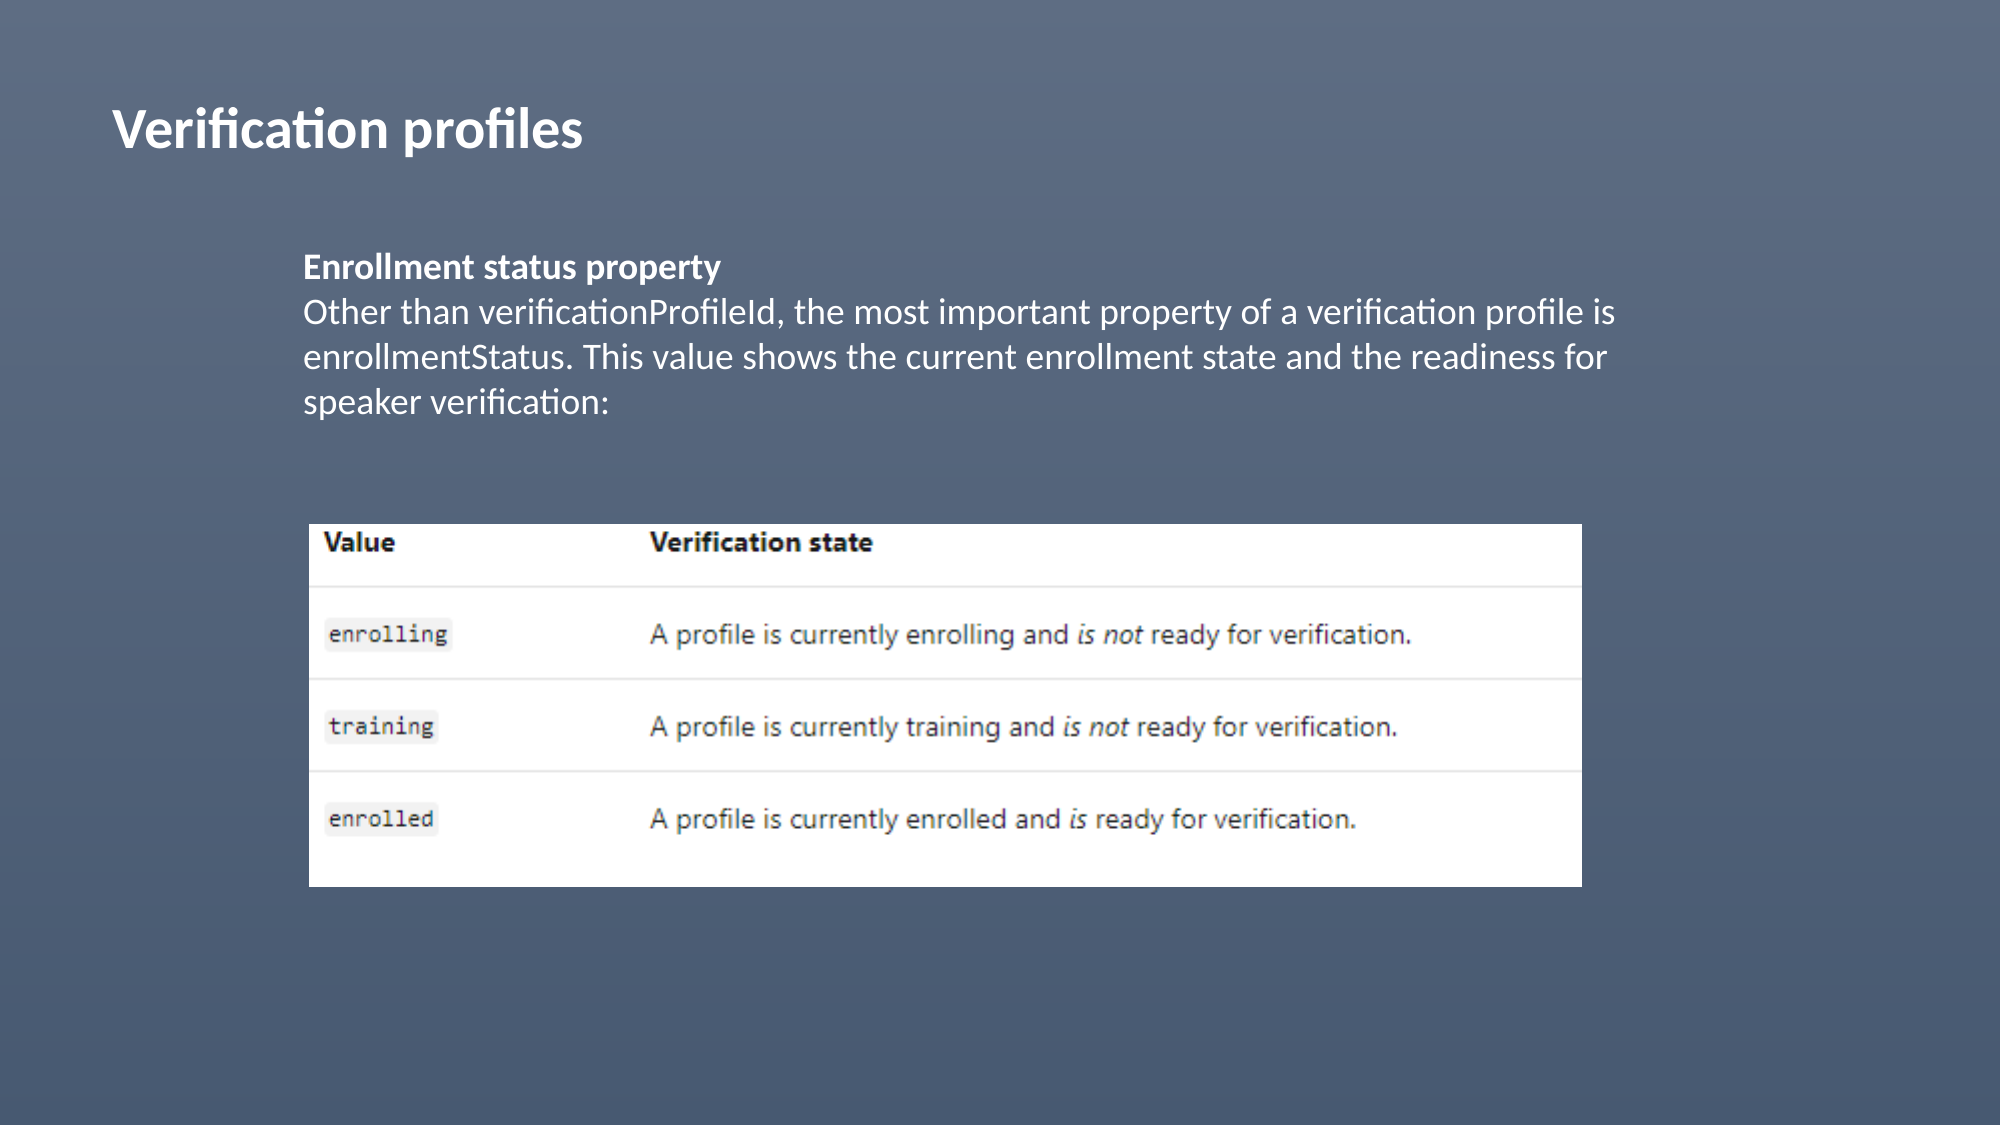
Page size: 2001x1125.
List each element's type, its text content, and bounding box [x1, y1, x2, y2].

text_box Enrollment status property Other than verificationProfileId, the most important property of a verification profile is enrollmentStatus. This value shows the current enrollment state and the readiness for speaker verification: [288, 235, 1688, 430]
text_box Verification profiles [97, 82, 1878, 168]
picture [309, 524, 1582, 887]
